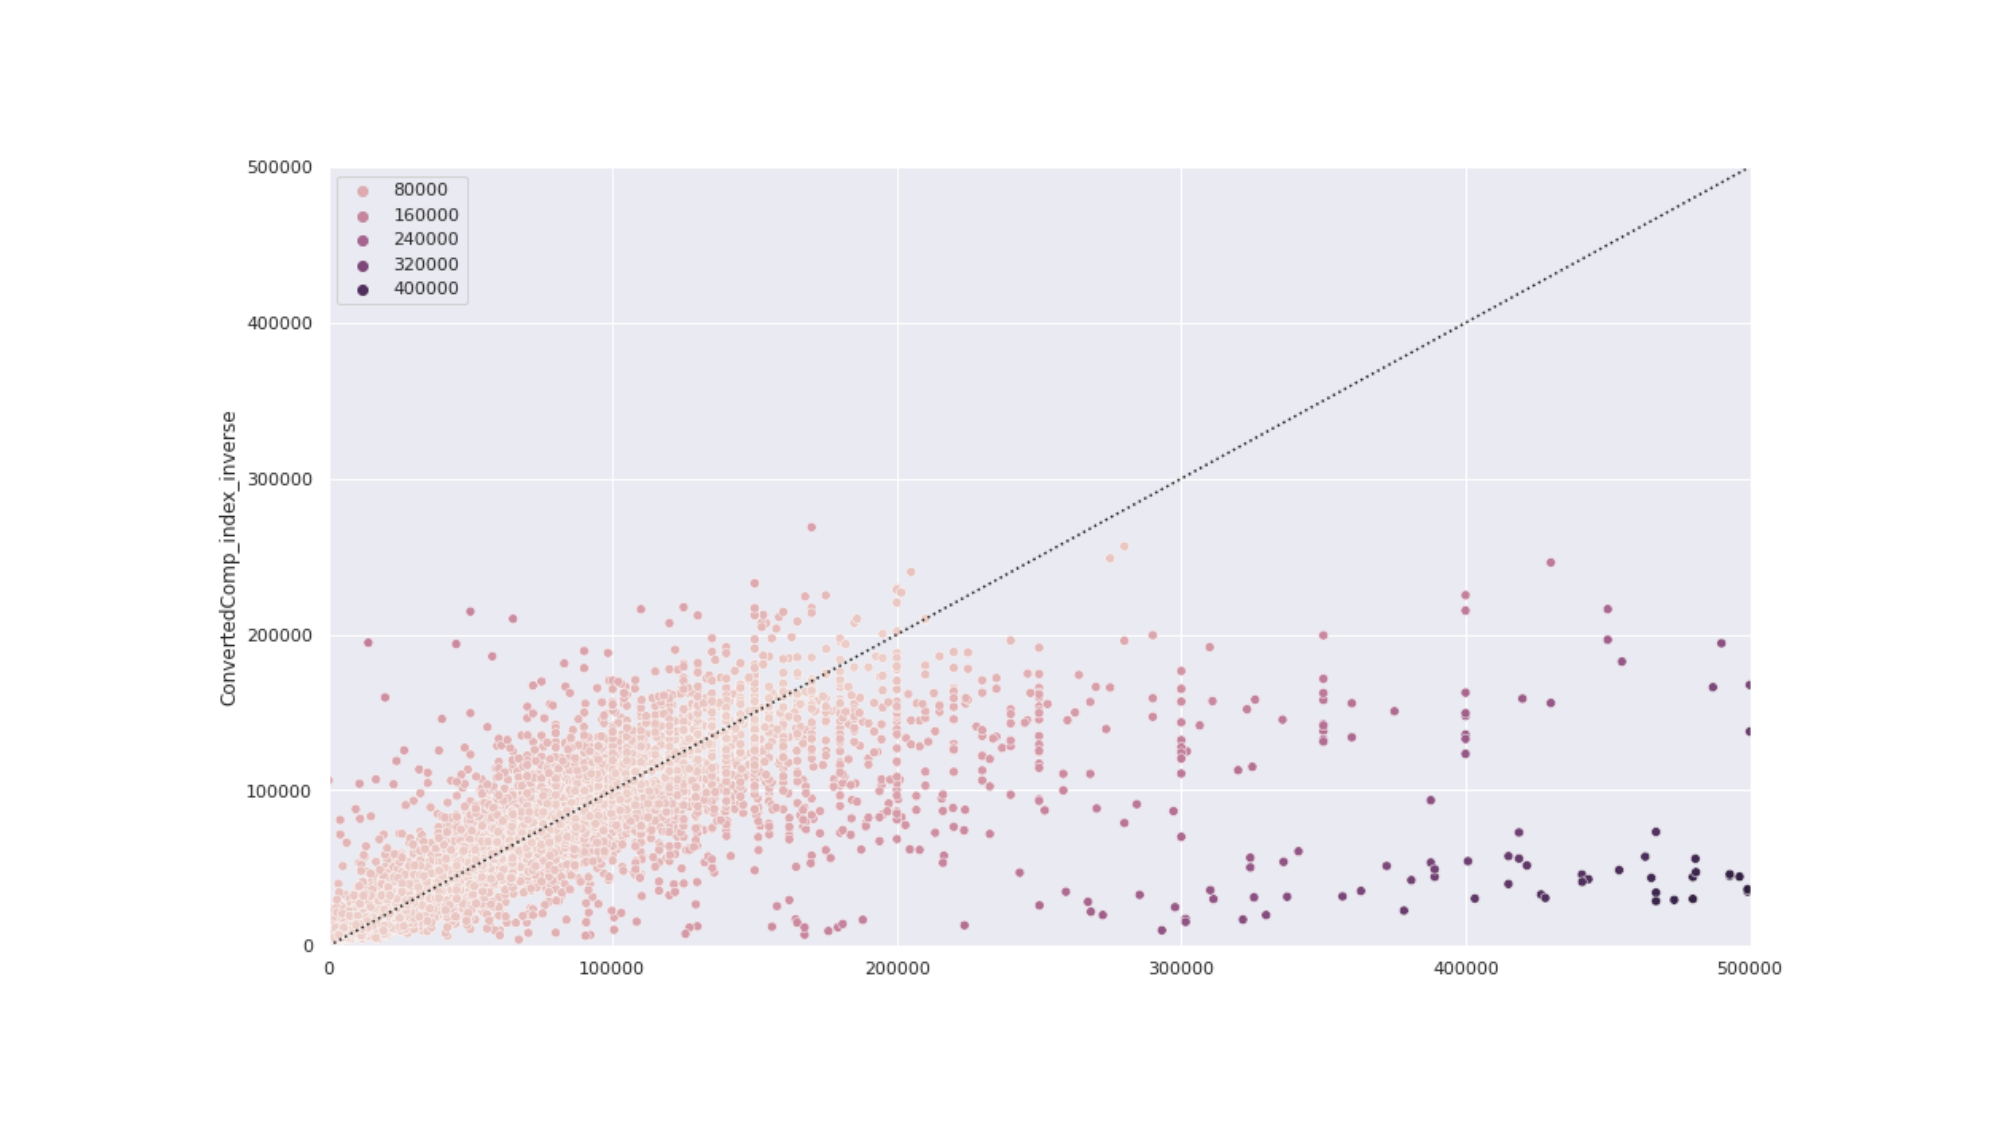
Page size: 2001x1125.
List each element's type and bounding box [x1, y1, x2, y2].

picture [208, 156, 1792, 988]
